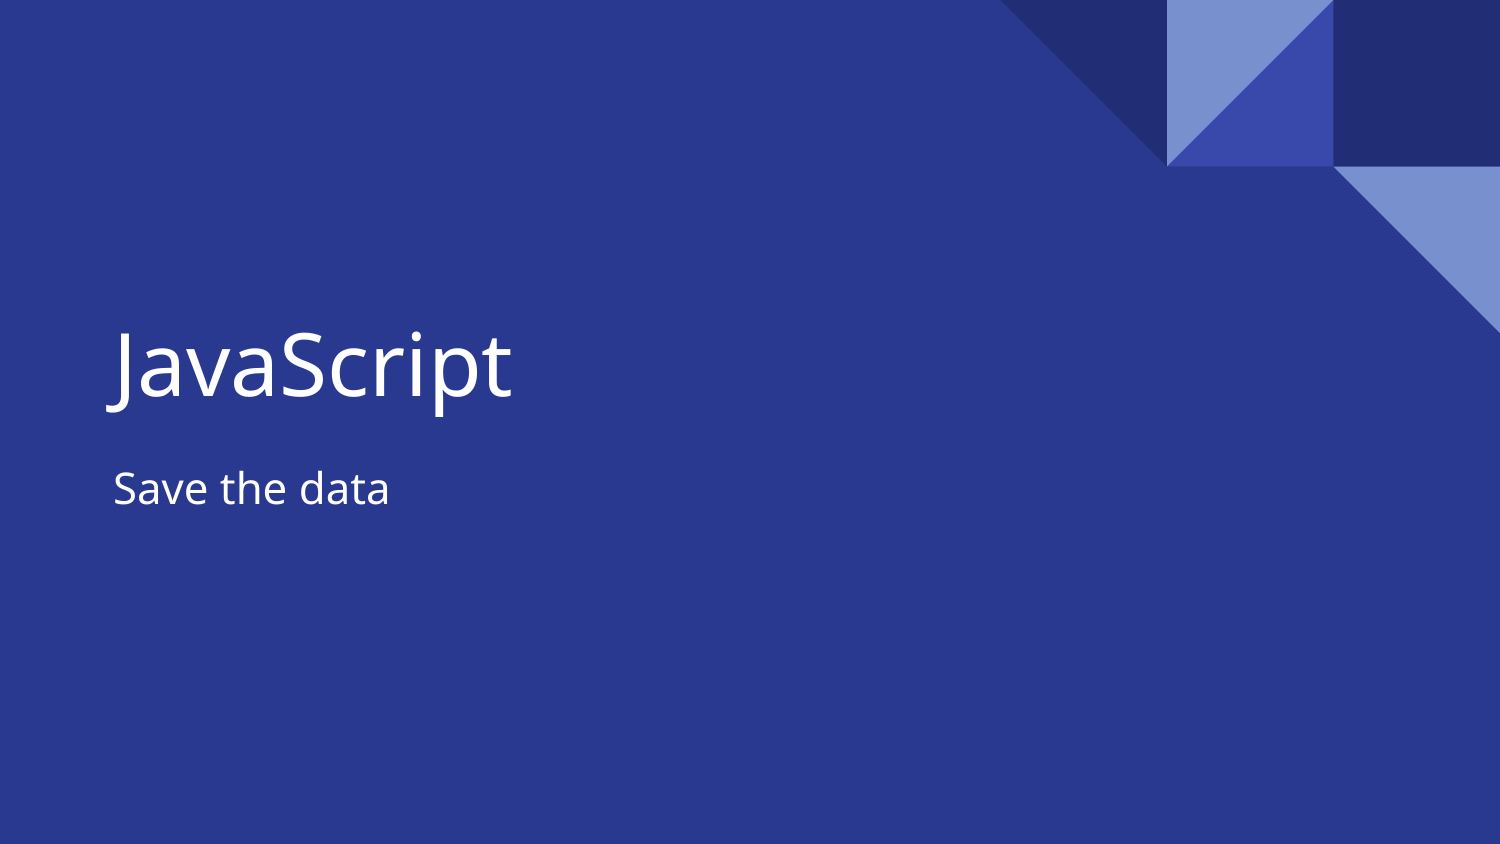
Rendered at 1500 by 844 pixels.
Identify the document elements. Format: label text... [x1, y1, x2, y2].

subtitle Save the data [98, 445, 1447, 517]
title JavaScript [98, 291, 1447, 429]
